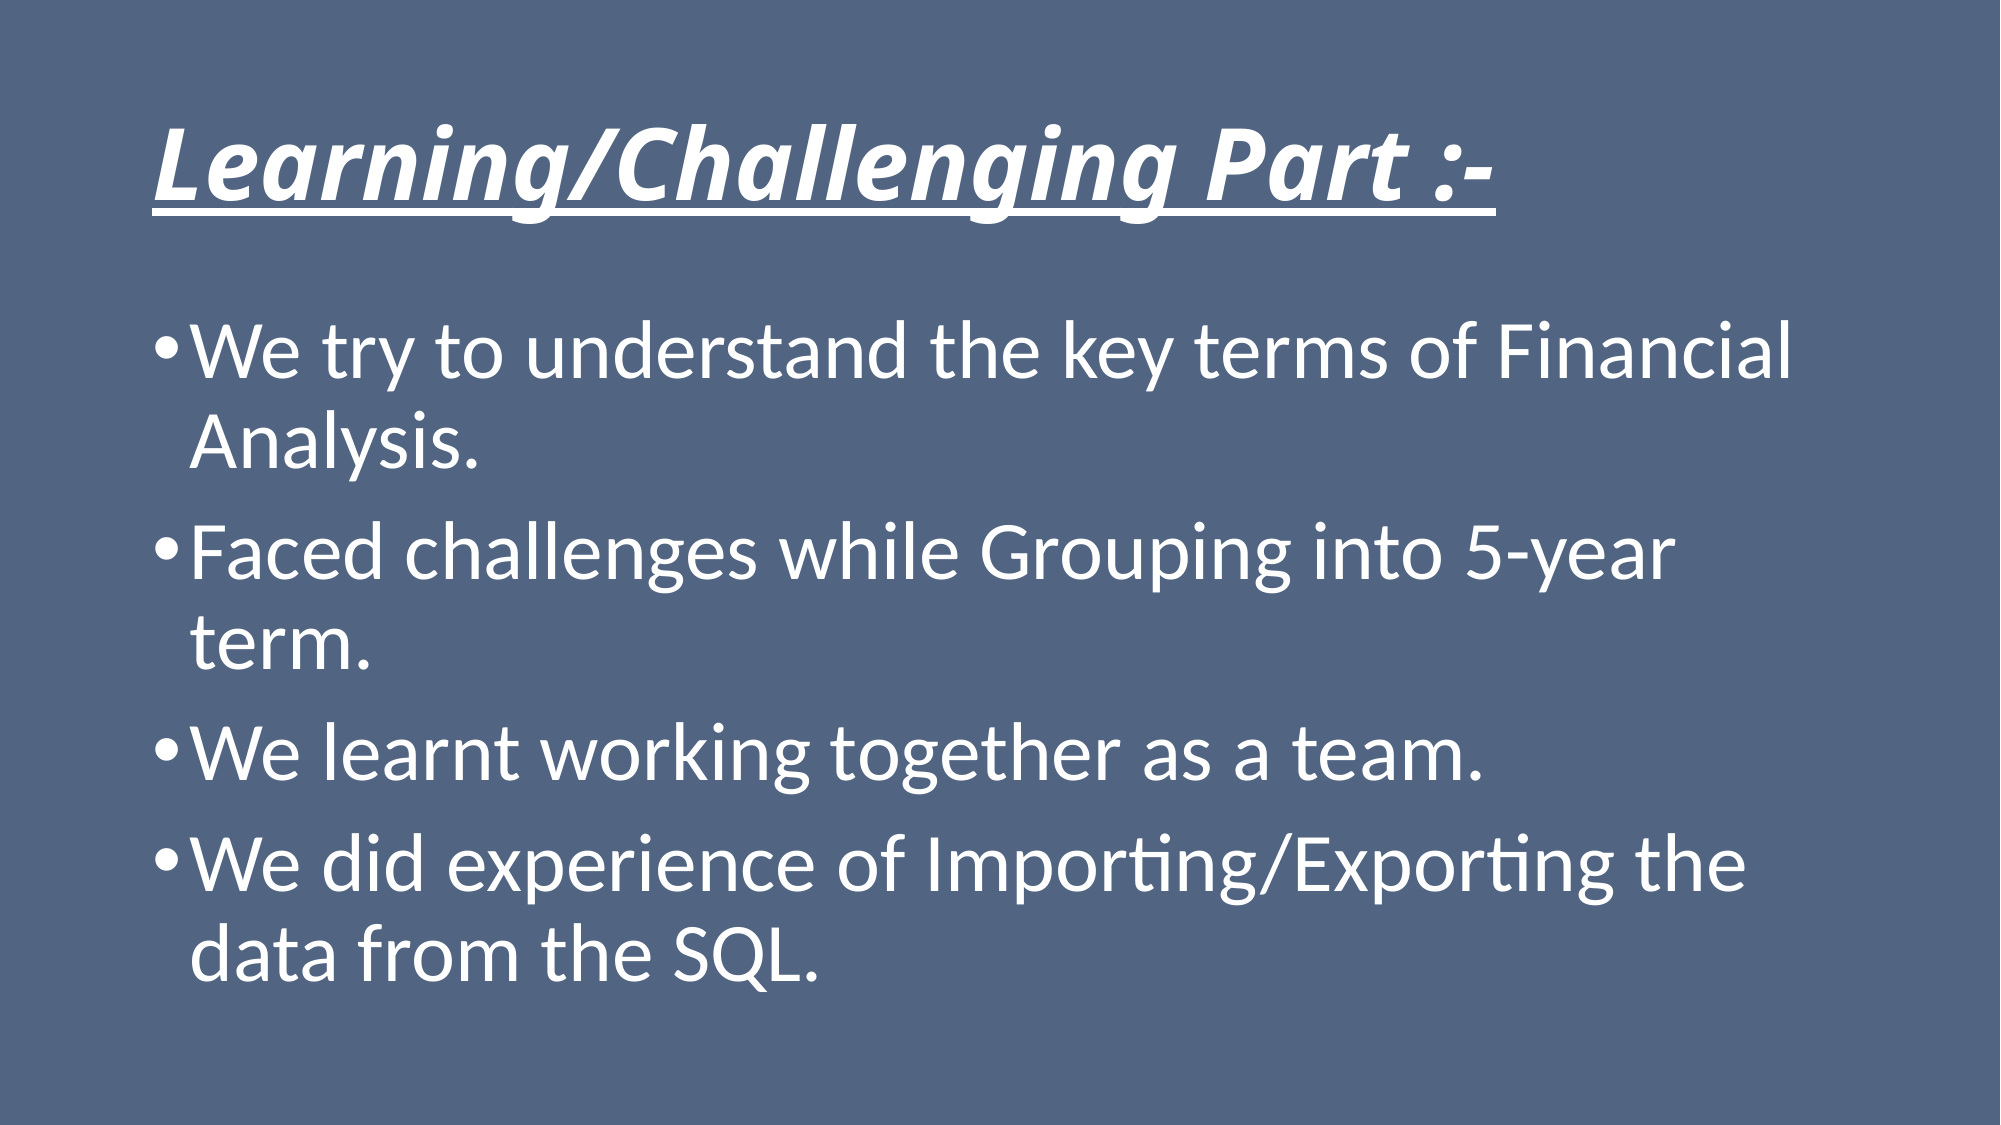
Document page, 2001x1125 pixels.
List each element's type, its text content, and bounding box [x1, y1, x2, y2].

title Learning/Challenging Part :- [137, 59, 1863, 278]
list We try to understand the key terms of Financial Analysis. Faced challenges while Grouping into 5-year term. We learnt working together as a team. We did experience of Importing/Exporting the data from the SQL. [137, 299, 1863, 1014]
